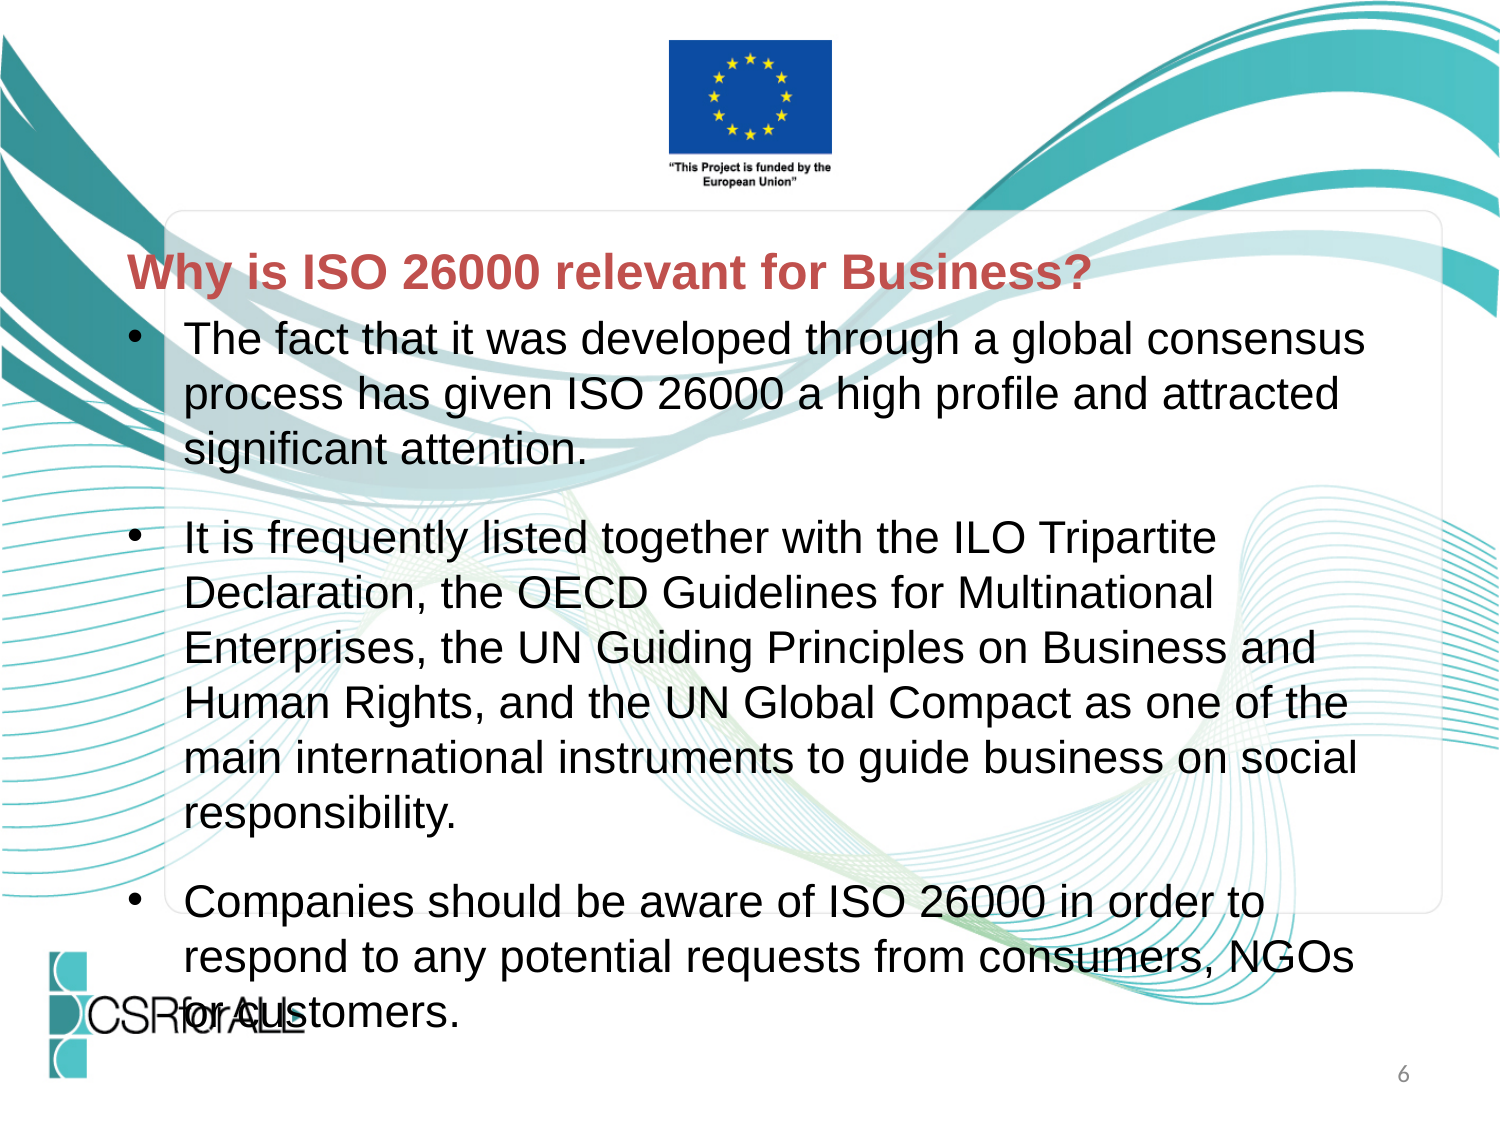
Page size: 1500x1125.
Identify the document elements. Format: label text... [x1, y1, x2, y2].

slide_number 6 [1074, 1042, 1425, 1103]
picture [0, 0, 1500, 1125]
list Why is ISO 26000 relevant for Business? The fact that it was developed through a global consensus process has given ISO 26000 a high profile and attracted significant attention. It is frequently listed together with the ILO Tripartite Declaration, the OECD Guidelines for Multinational Enterprises, the UN Guiding Principles on Business and Human Rights, and the UN Global Compact as one of the main international instruments to guide business on social responsibility. Companies should be aware of ISO 26000 in order to respond to any potential requests from consumers, NGOs or customers. [112, 231, 1424, 1125]
